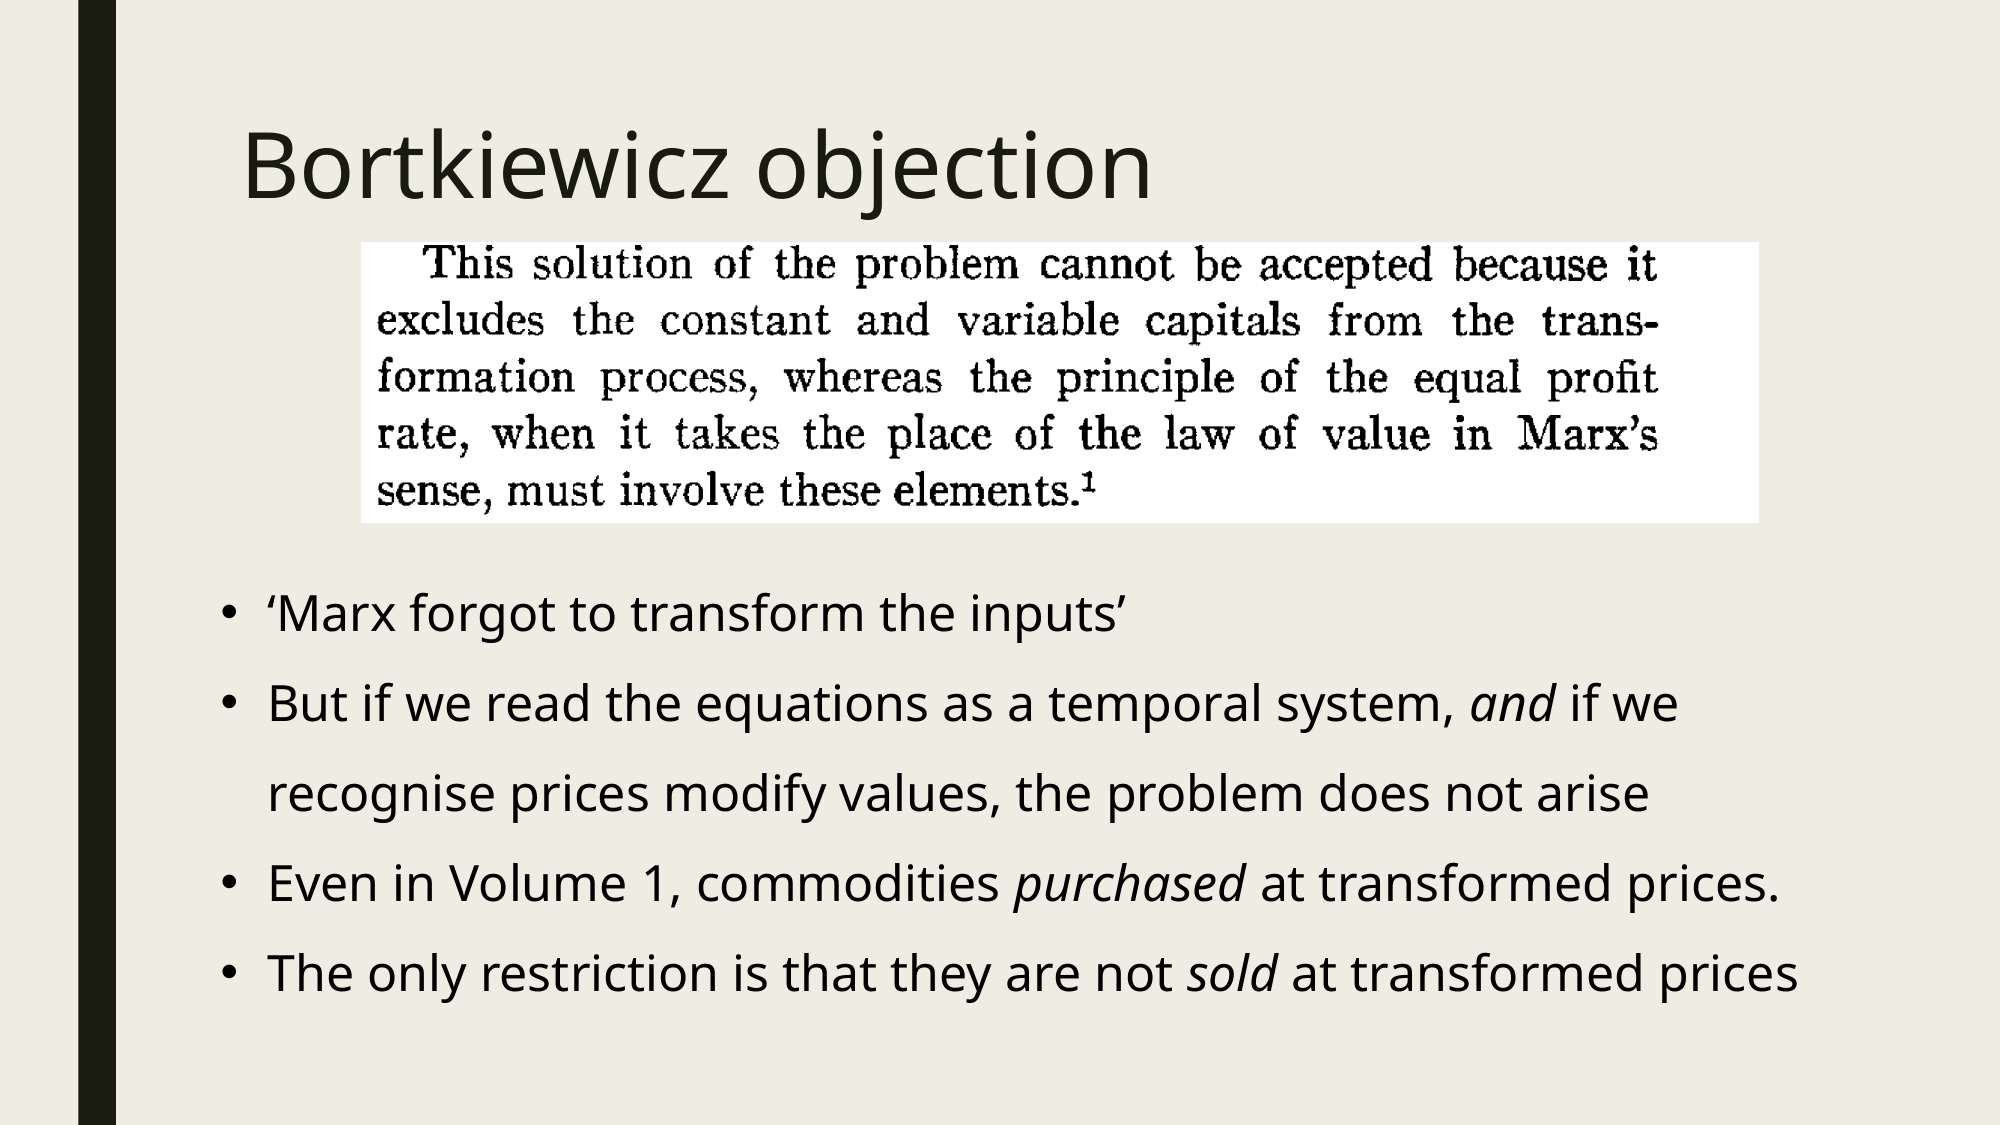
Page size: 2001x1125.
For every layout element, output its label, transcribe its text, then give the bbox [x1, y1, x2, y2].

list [361, 242, 1759, 523]
title Bortkiewicz objection [225, 112, 1800, 357]
text_box ‘Marx forgot to transform the inputs’ But if we read the equations as a temporal system, and if we recognise prices modify values, the problem does not arise Even in Volume 1, commodities purchased at transformed prices. The only restriction is that they are not sold at transformed prices [205, 544, 1865, 1009]
